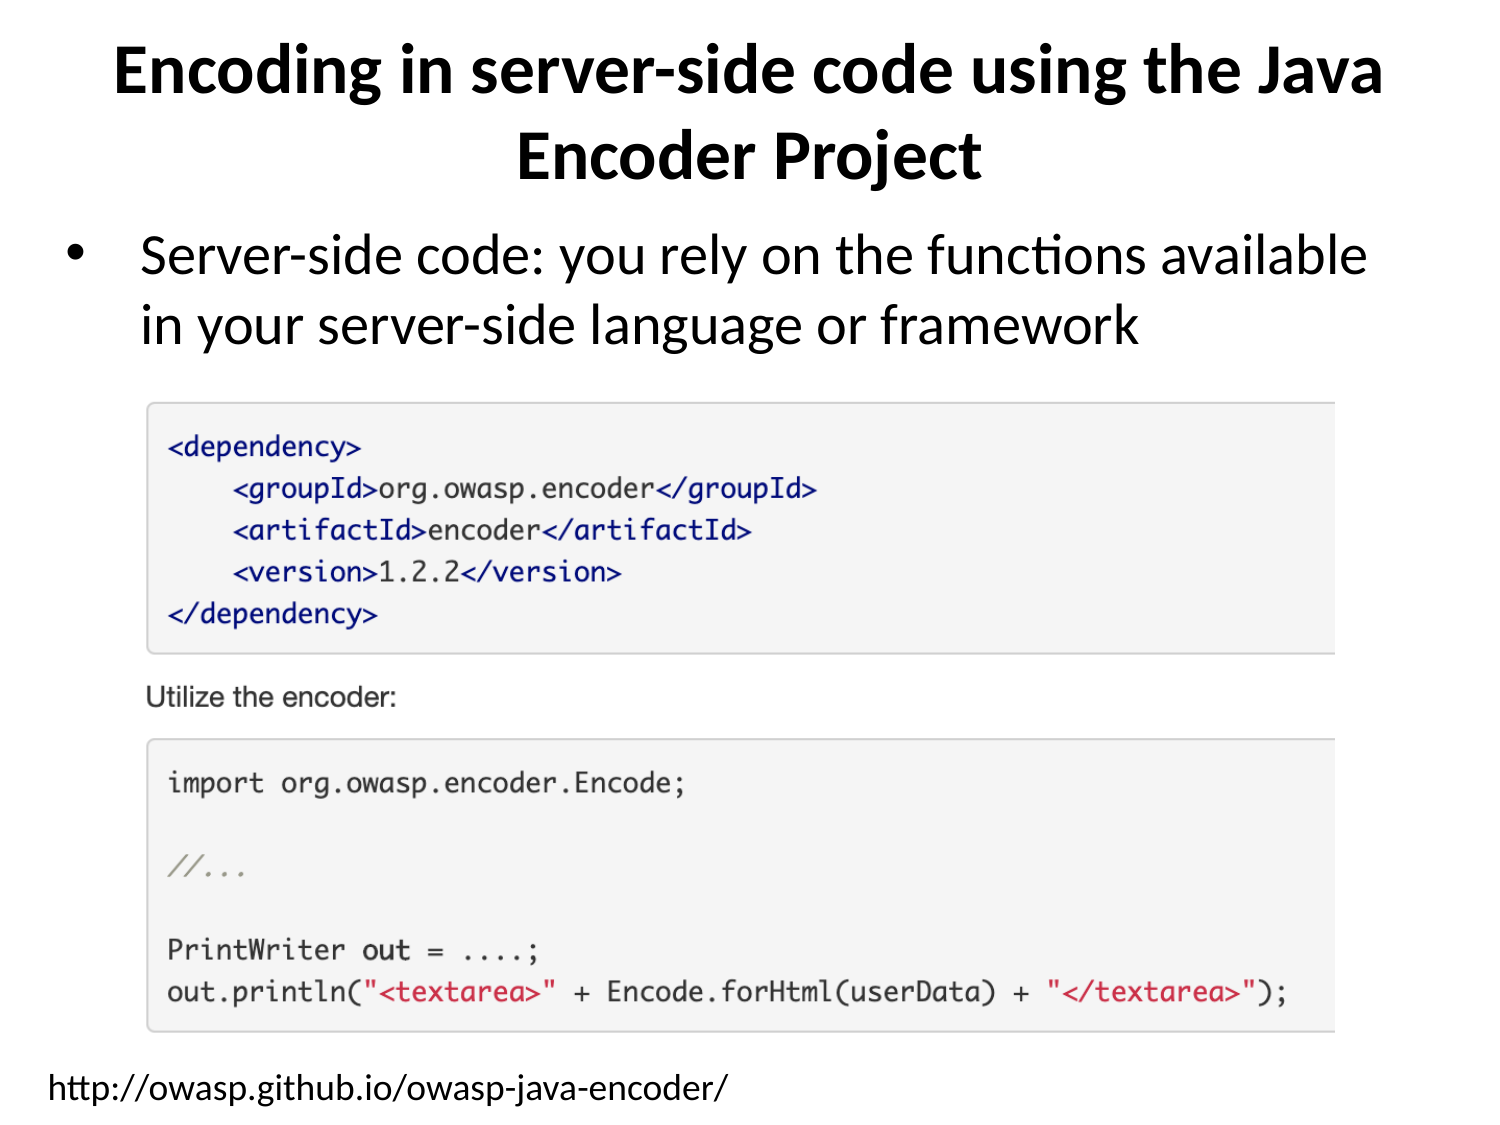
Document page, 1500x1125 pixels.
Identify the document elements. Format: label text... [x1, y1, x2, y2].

text_box http://owasp.github.io/owasp-java-encoder/ [33, 1055, 744, 1116]
text_box Encoding in server-side code using the Java Encoder Project [74, 14, 1425, 202]
text_box Server-side code: you rely on the functions available in your server-side language or framework [50, 208, 1425, 424]
picture [138, 382, 1335, 1040]
